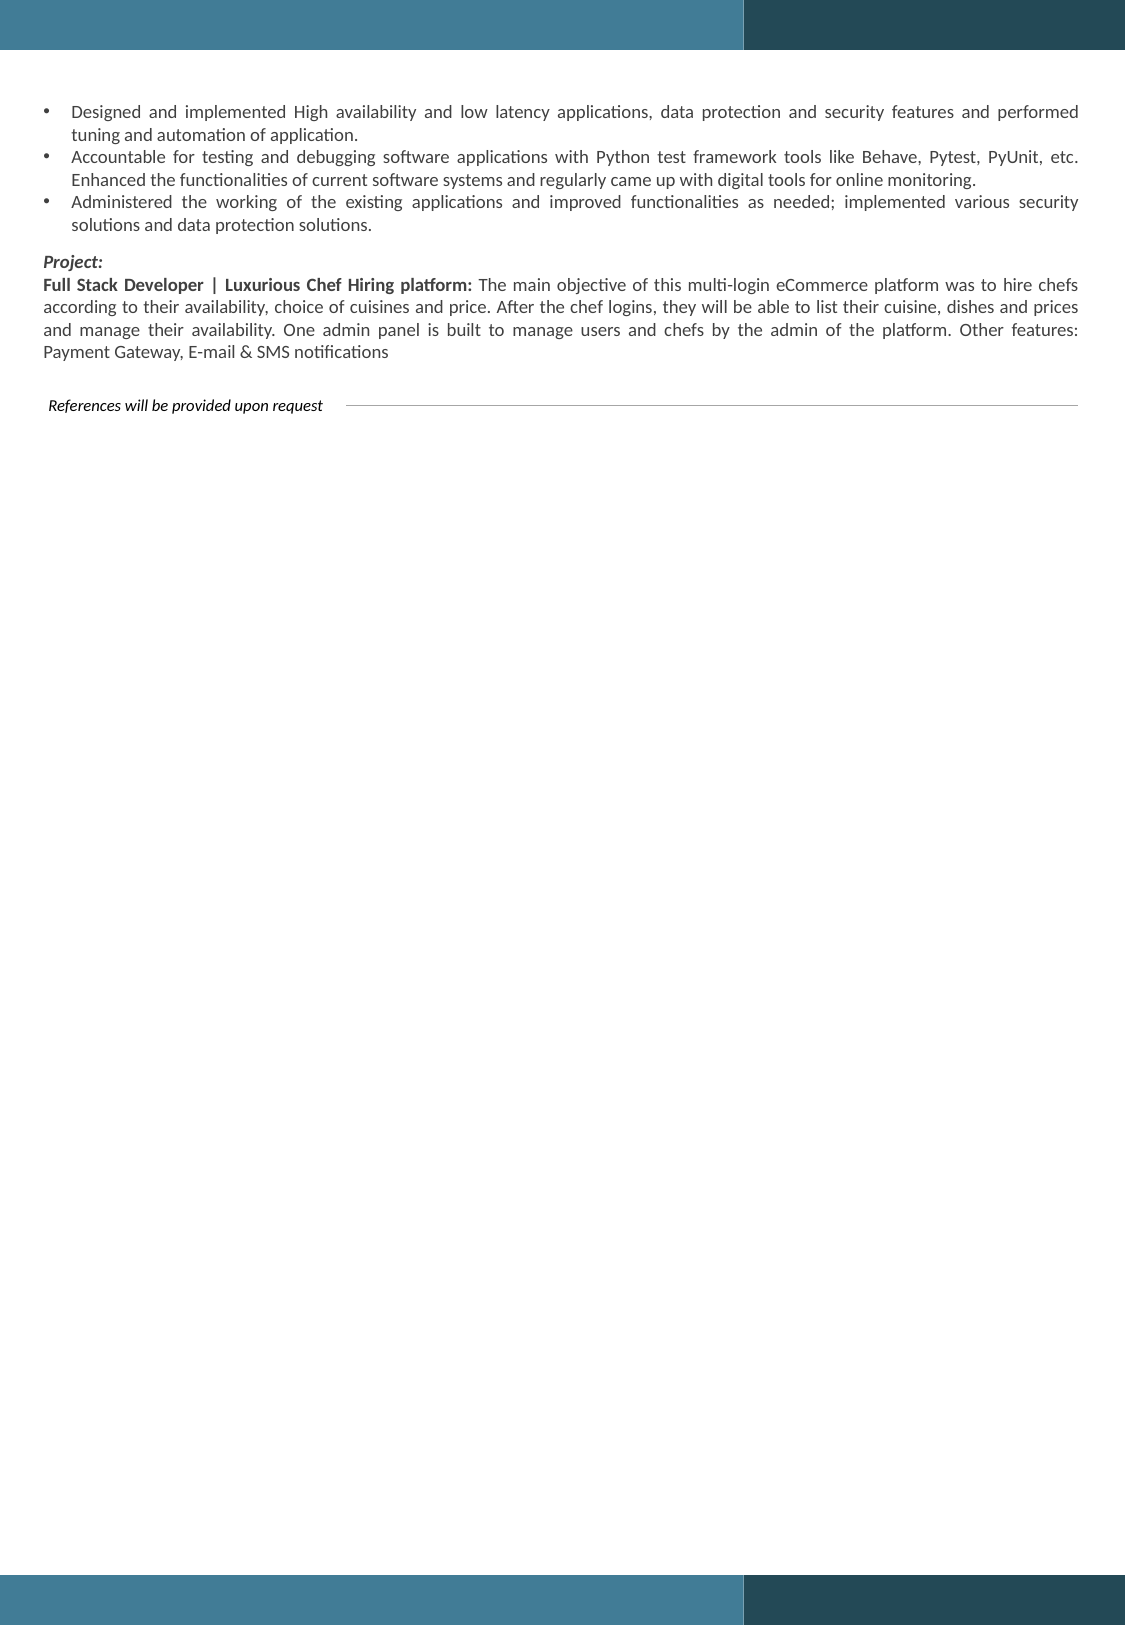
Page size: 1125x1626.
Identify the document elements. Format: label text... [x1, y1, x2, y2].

text_box [0, 0, 745, 51]
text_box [27, 387, 1079, 423]
text_box Designed and implemented High availability and low latency applications, data protection and security features and performed tuning and automation of application. Accountable for testing and debugging software applications with Python test framework tools like Behave, Pytest, PyUnit, etc. Enhanced the functionalities of current software systems and regularly came up with digital tools for online monitoring. Administered the working of the existing applications and improved functionalities as needed; implemented various security solutions and data protection solutions. Project: Full Stack Developer | Luxurious Chef Hiring platform: The main objective of this multi-login eCommerce platform was to hire chefs according to their availability, choice of cuisines and price. After the chef logins, they will be able to list their cuisine, dishes and prices and manage their availability. One admin panel is built to manage users and chefs by the admin of the platform. Other features: Payment Gateway, E-mail & SMS notifications [43, 100, 1078, 363]
text_box [745, 0, 1125, 51]
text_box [0, 1574, 1125, 1625]
